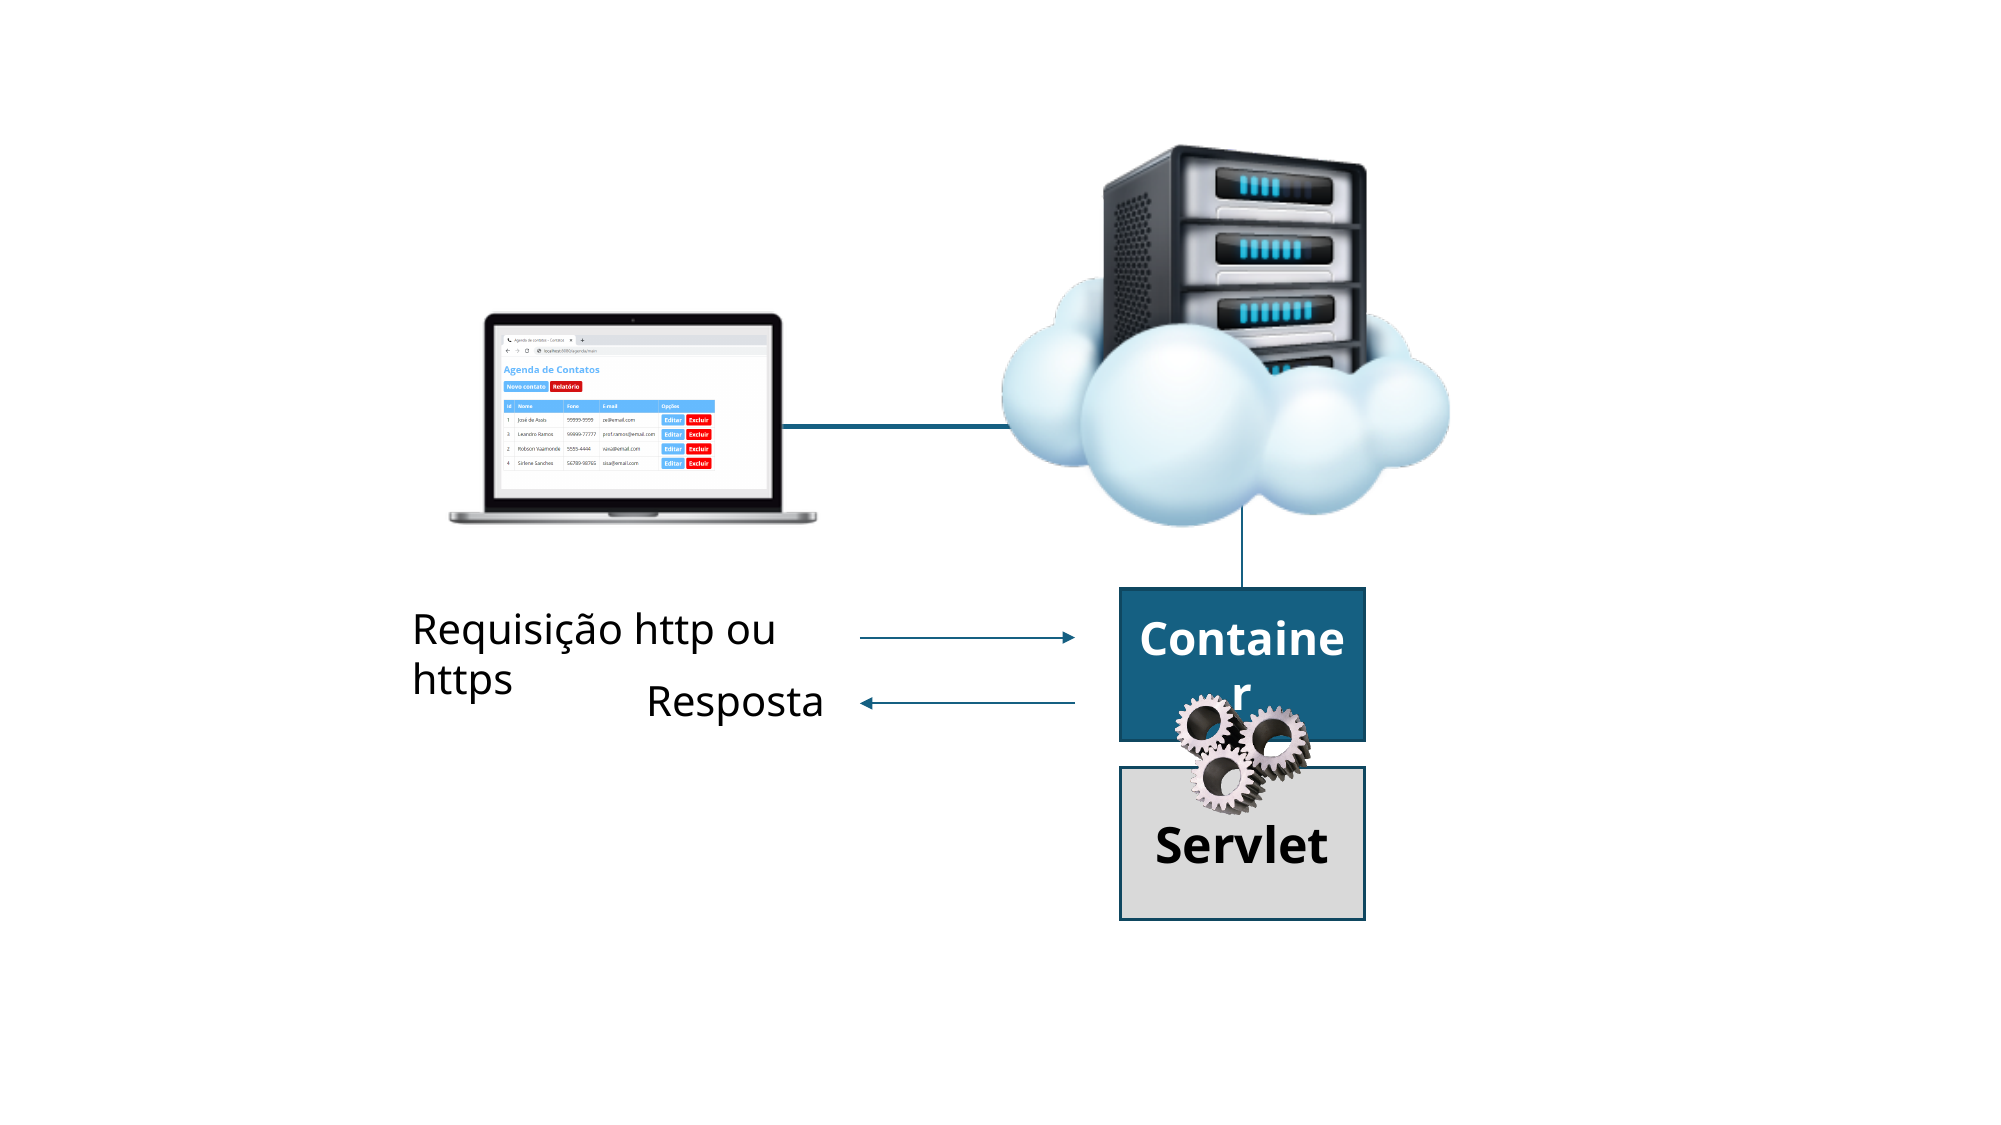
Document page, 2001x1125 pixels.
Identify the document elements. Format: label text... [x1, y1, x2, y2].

text_box Resposta [631, 667, 847, 732]
text_box Requisição http ou https [397, 595, 902, 711]
picture [433, 218, 835, 620]
text_box Container [1119, 587, 1366, 742]
picture [1171, 690, 1313, 818]
picture [999, 108, 1454, 563]
text_box Servlet [1119, 766, 1366, 921]
